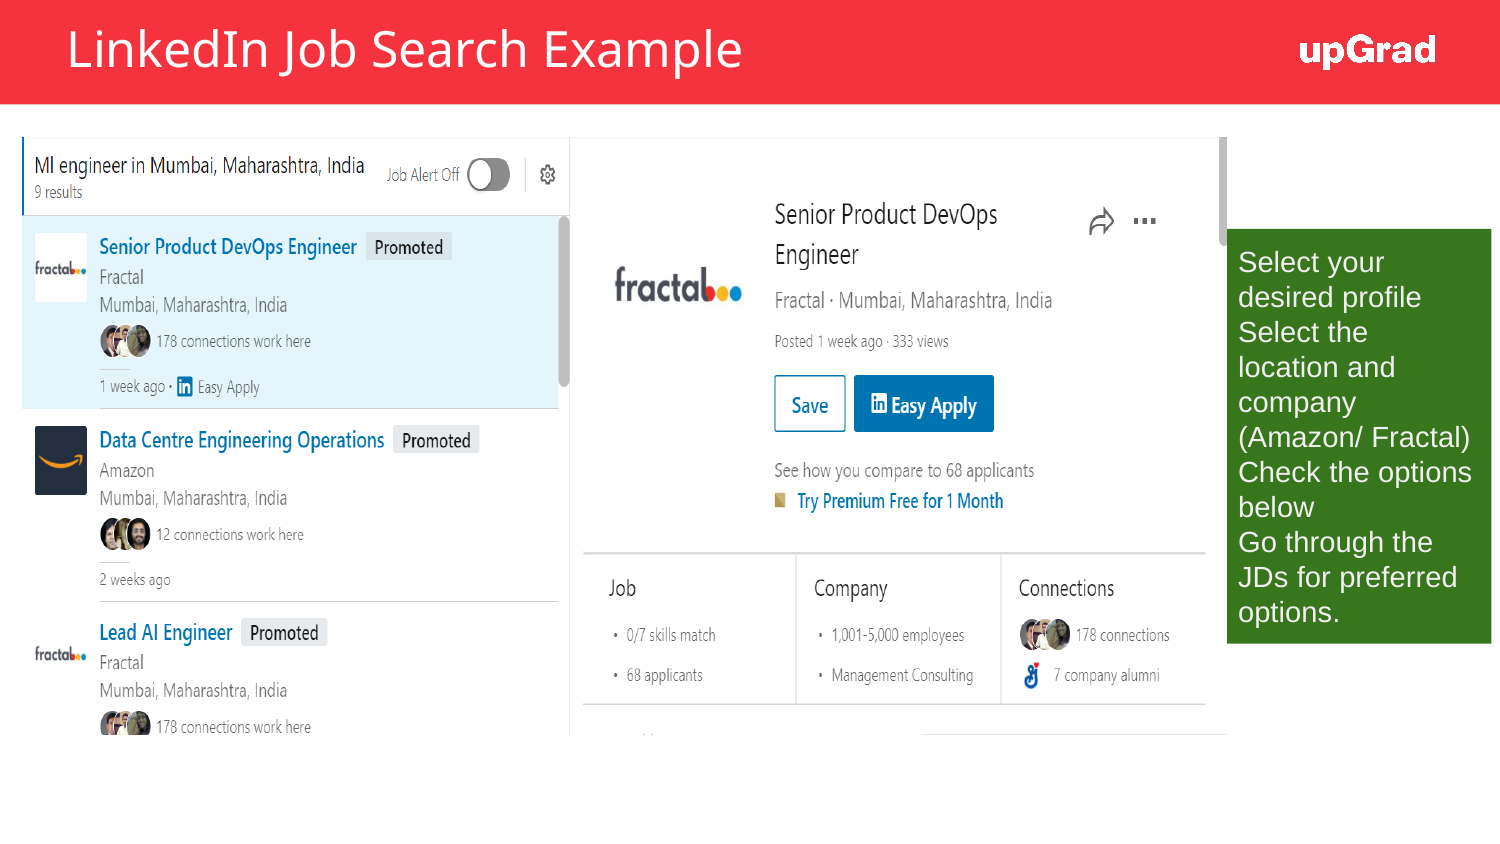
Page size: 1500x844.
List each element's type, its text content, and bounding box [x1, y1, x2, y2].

picture [21, 137, 1227, 735]
title LinkedIn Job Search Example [51, 20, 916, 83]
text_box Select your desired profile Select the location and company (Amazon/ Fractal) Check the options below Go through the JDs for preferred options. [1231, 228, 1492, 644]
picture [1300, 34, 1435, 70]
